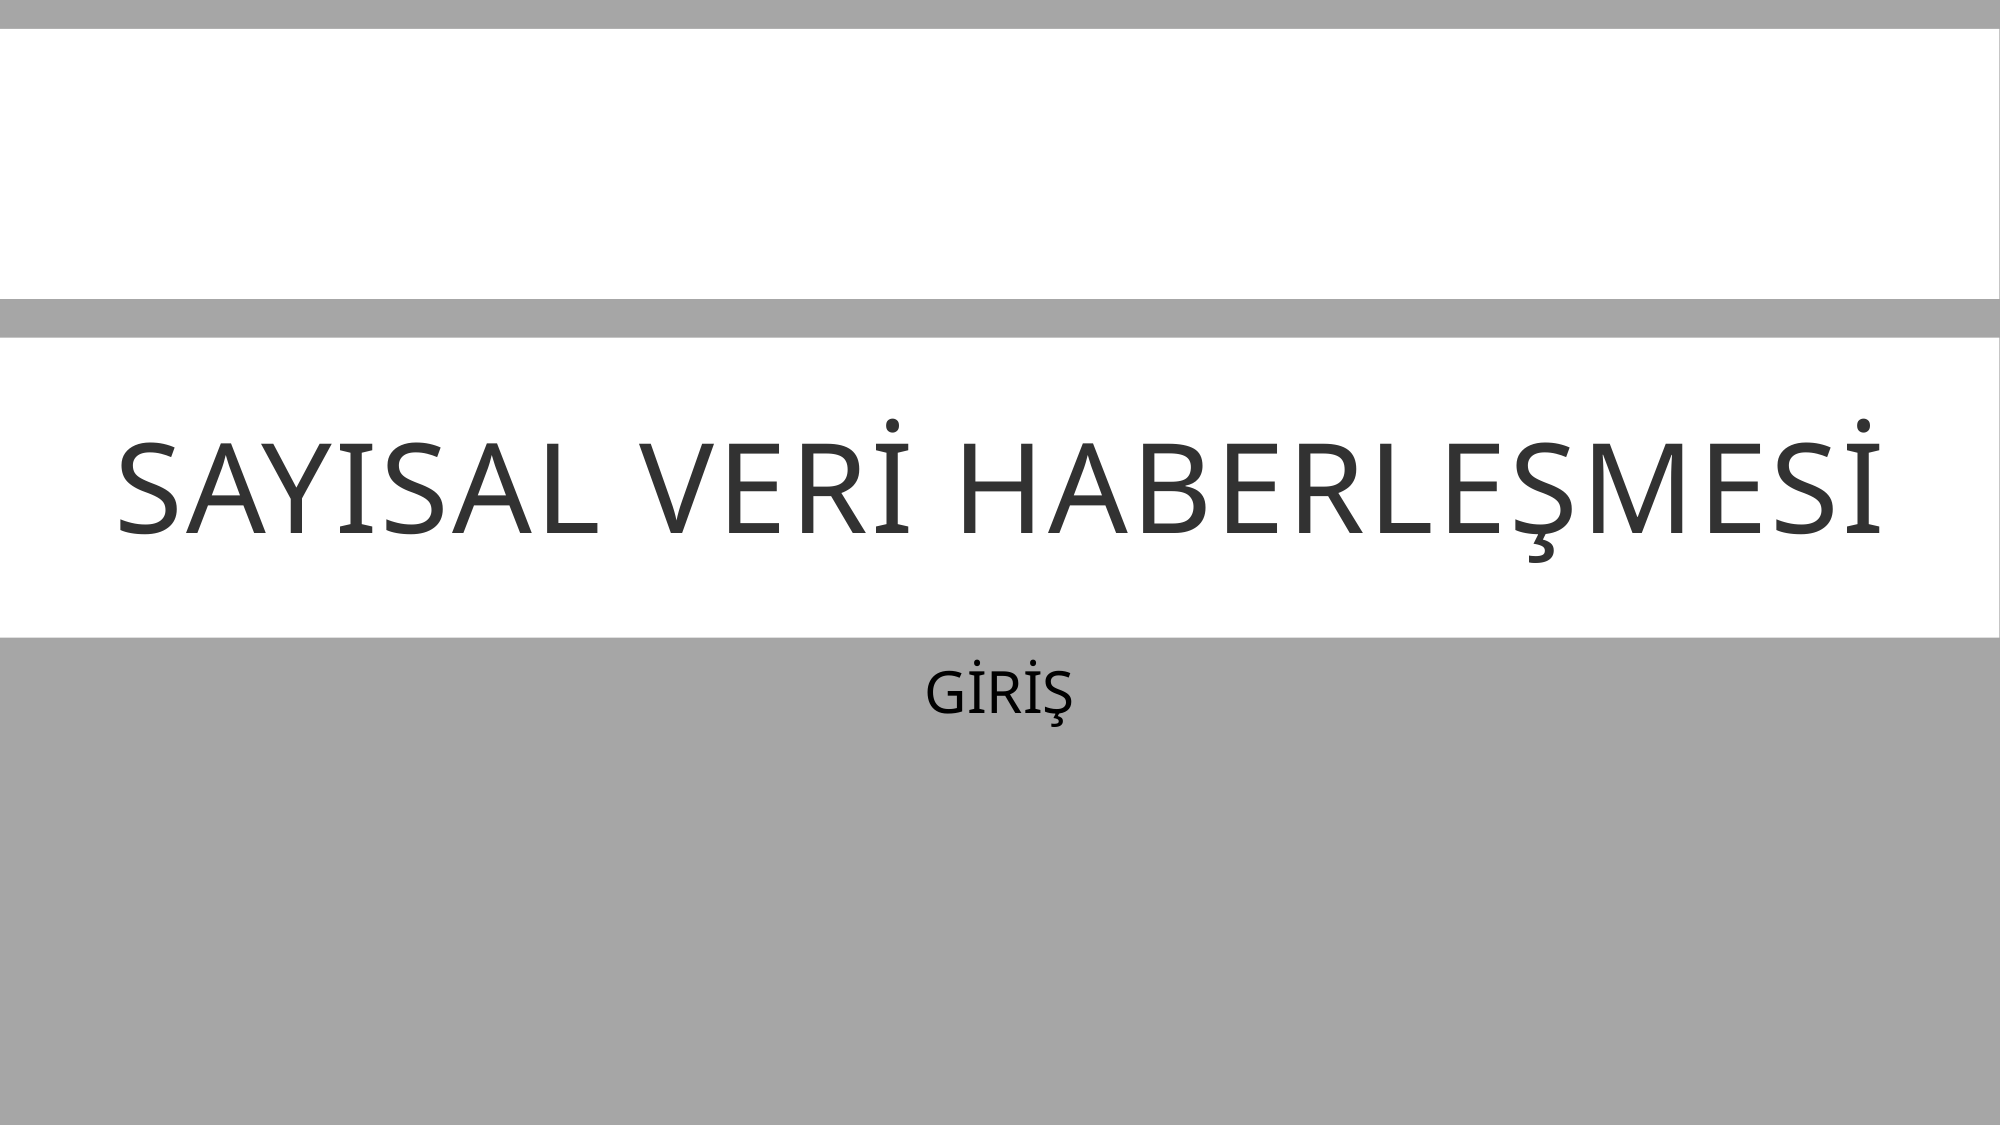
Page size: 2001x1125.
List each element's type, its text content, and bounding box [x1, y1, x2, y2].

title SAYISAL VERİ HABERLEŞMESİ [60, 355, 1942, 641]
subtitle GİRİŞ [249, 655, 1750, 742]
